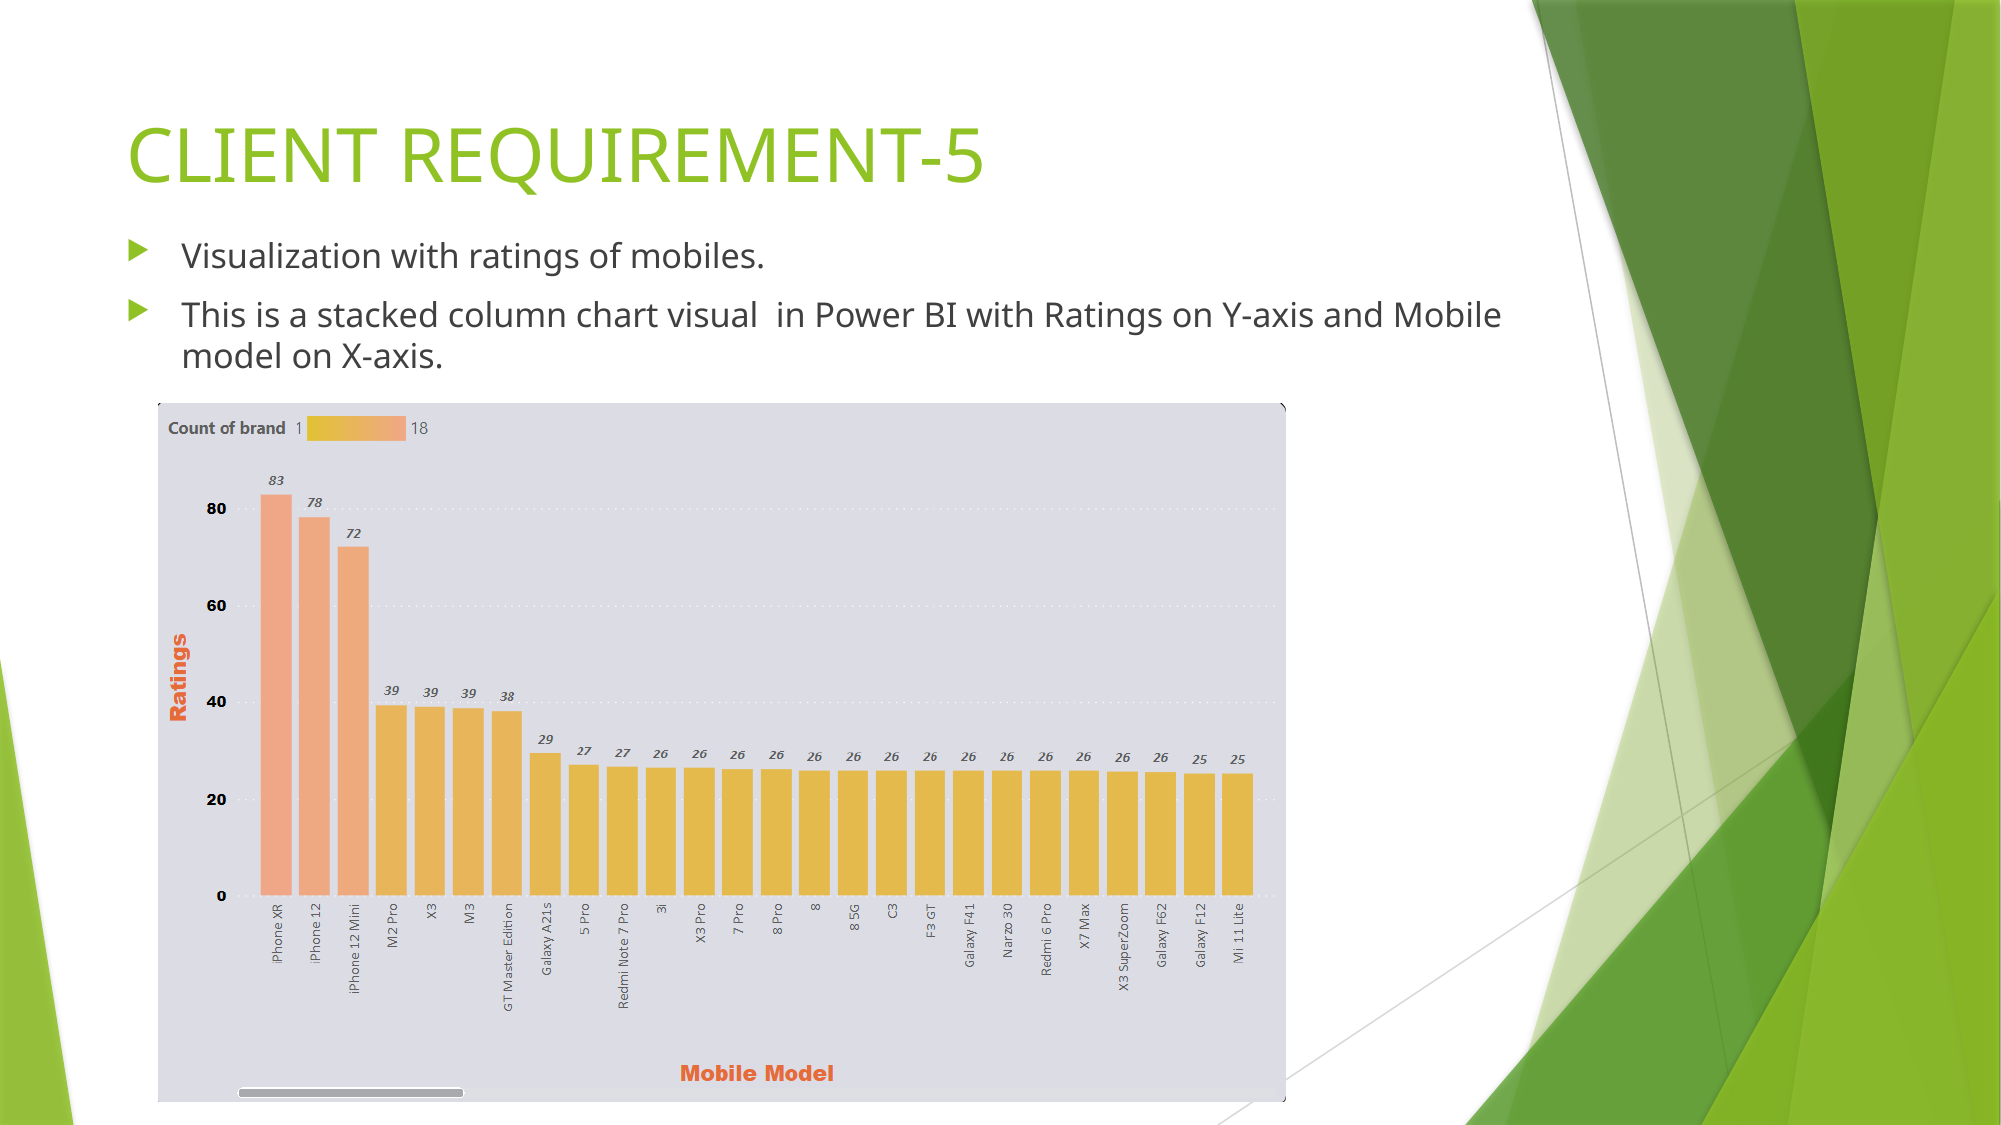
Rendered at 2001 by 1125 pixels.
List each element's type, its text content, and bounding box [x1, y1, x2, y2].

list Visualization with ratings of mobiles. This is a stacked column chart visual in Power BI with Ratings on Y-axis and Mobile model on X-axis. [111, 226, 1522, 385]
title CLIENT REQUIREMENT-5 [111, 99, 1522, 226]
picture [157, 402, 1287, 1103]
